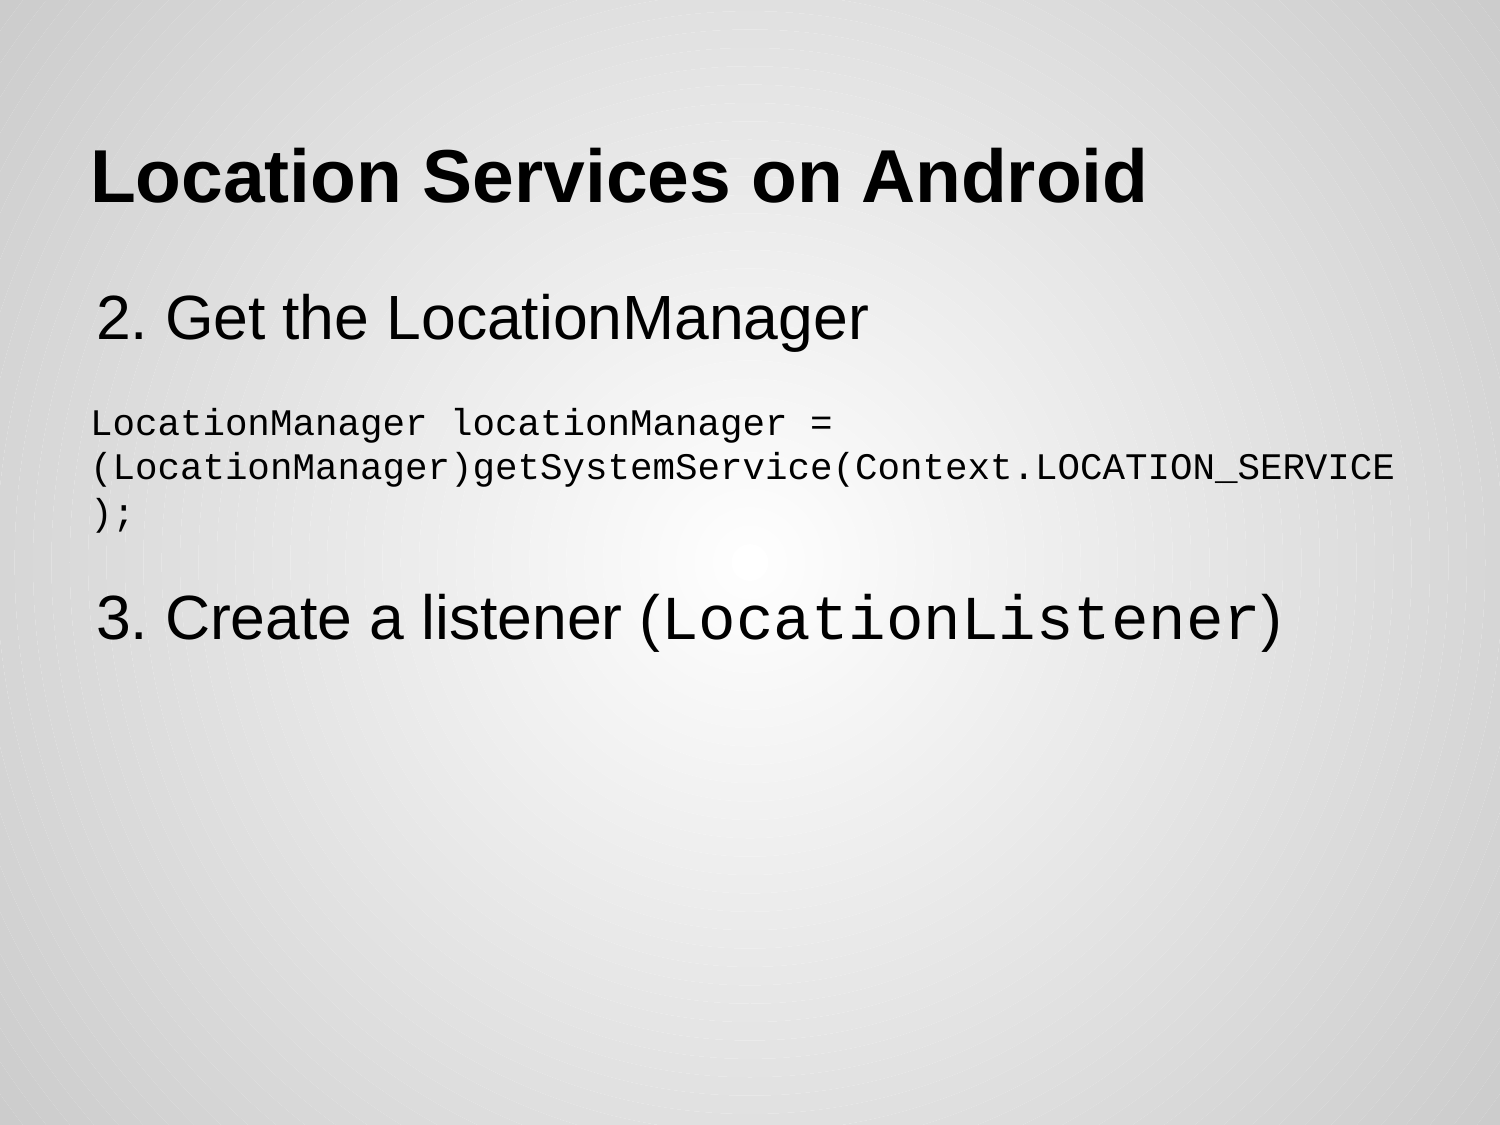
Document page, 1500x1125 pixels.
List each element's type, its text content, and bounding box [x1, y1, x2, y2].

list Get the LocationManager LocationManager locationManager = (LocationManager)getSystemService(Context.LOCATION_SERVICE); Create a listener (LocationListener) [75, 262, 1425, 1078]
title Location Services on Android [75, 45, 1425, 233]
